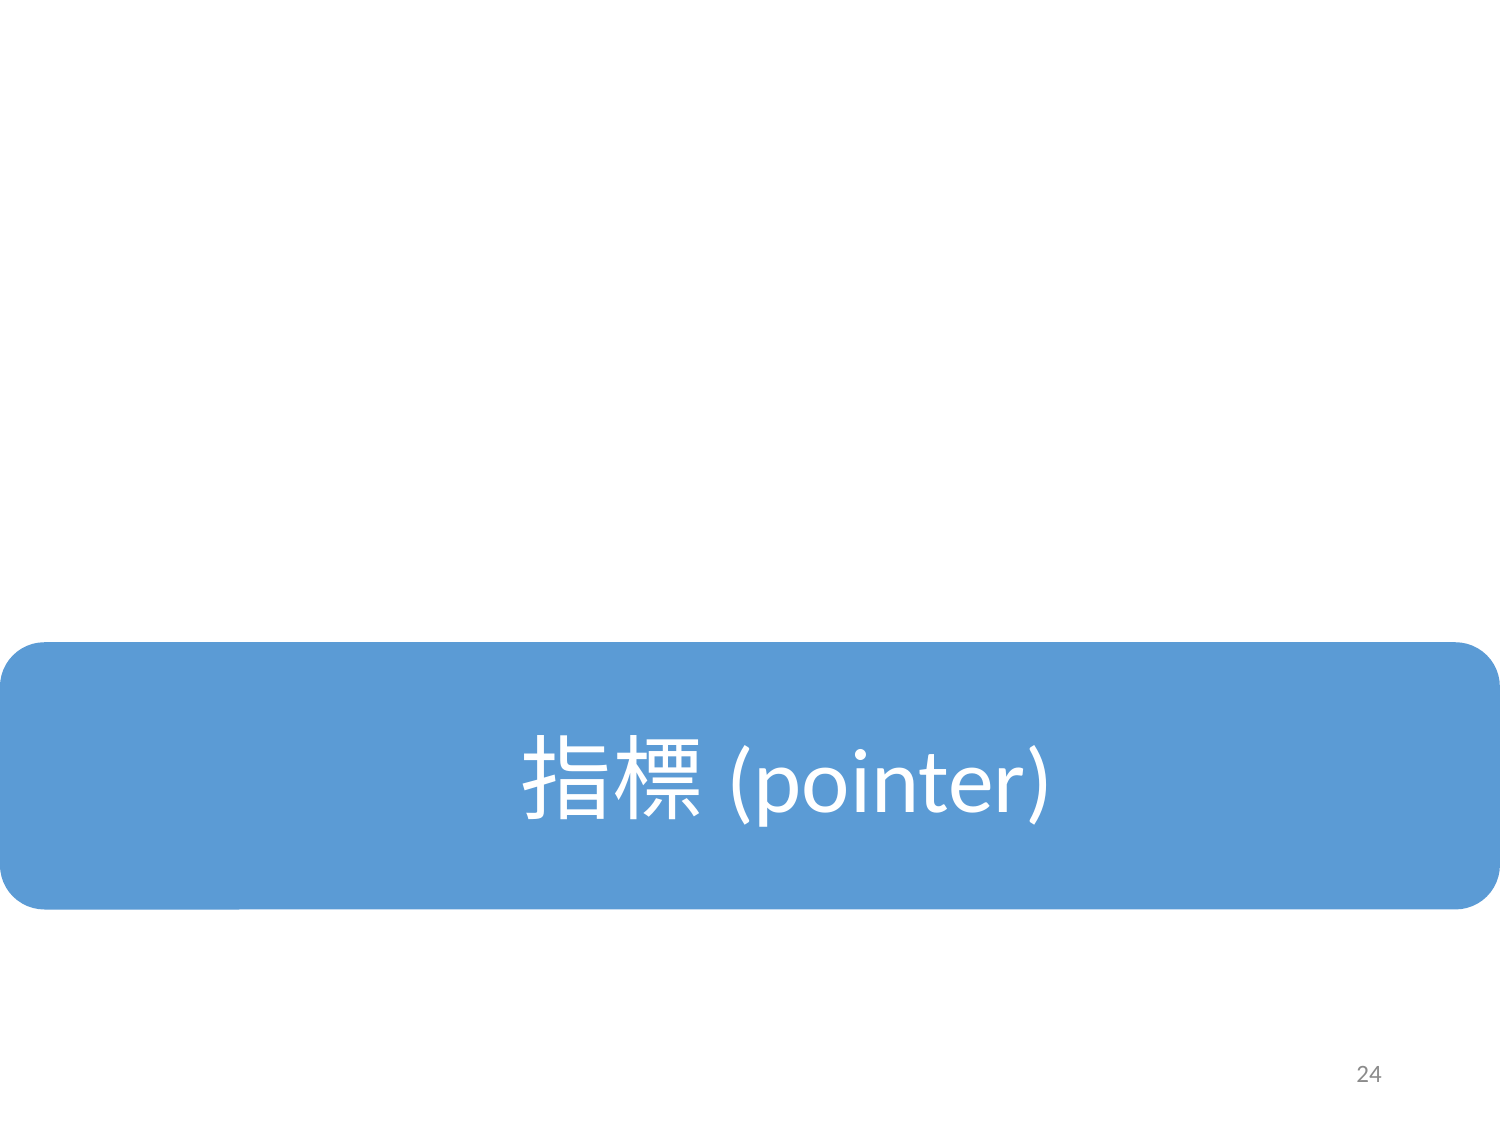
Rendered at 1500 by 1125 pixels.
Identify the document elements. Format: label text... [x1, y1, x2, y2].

text_box 指標(pointer) [0, 641, 1500, 911]
slide_number 24 [1059, 1042, 1397, 1103]
